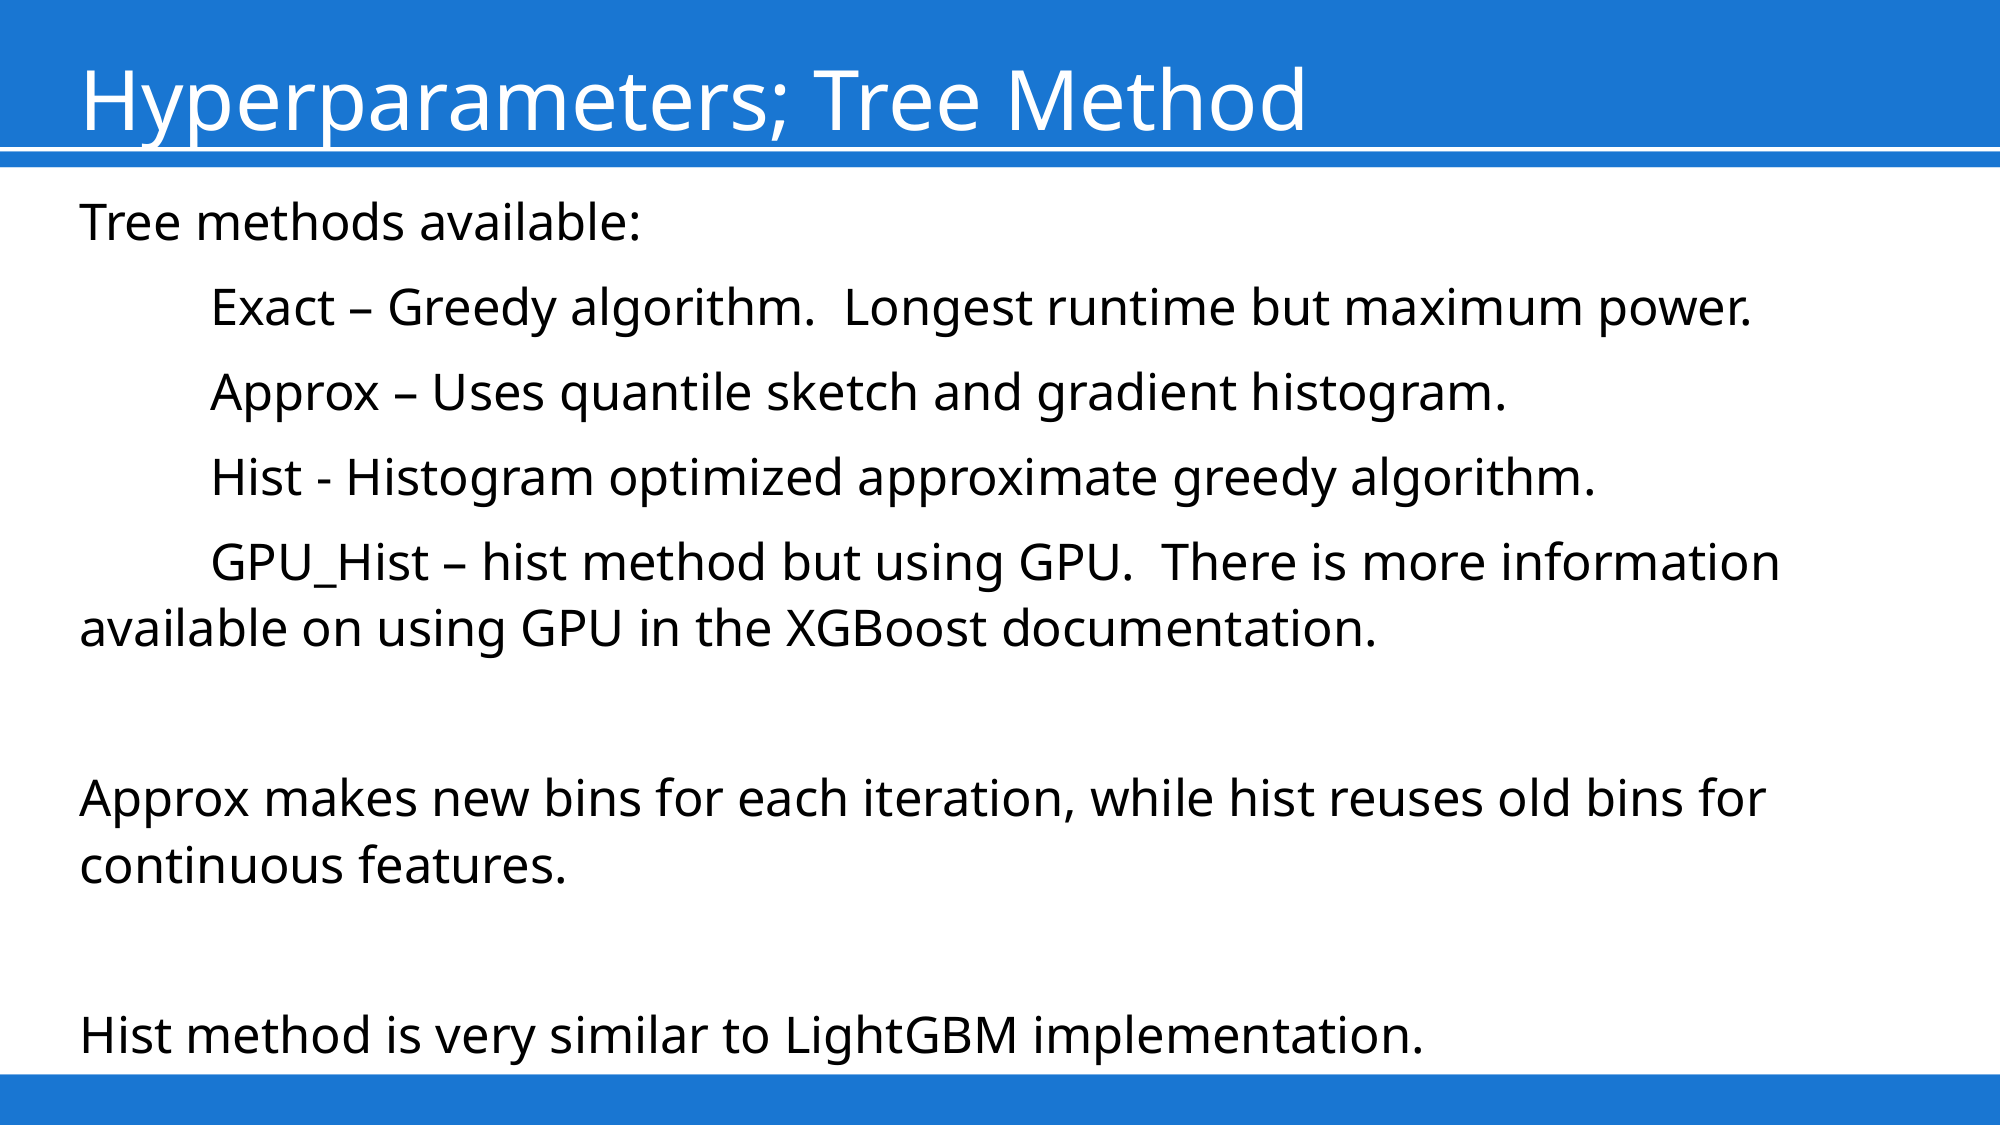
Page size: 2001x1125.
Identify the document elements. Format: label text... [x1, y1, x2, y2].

list Tree methods available: Exact – Greedy algorithm. Longest runtime but maximum power. Approx – Uses quantile sketch and gradient histogram. Hist - Histogram optimized approximate greedy algorithm. GPU_Hist – hist method but using GPU. There is more information available on using GPU in the XGBoost documentation. Approx makes new bins for each iteration, while hist reuses old bins for continuous features. Hist method is very similar to LightGBM implementation. [64, 176, 1964, 1072]
title Hyperparameters; Tree Method [64, 22, 1936, 152]
